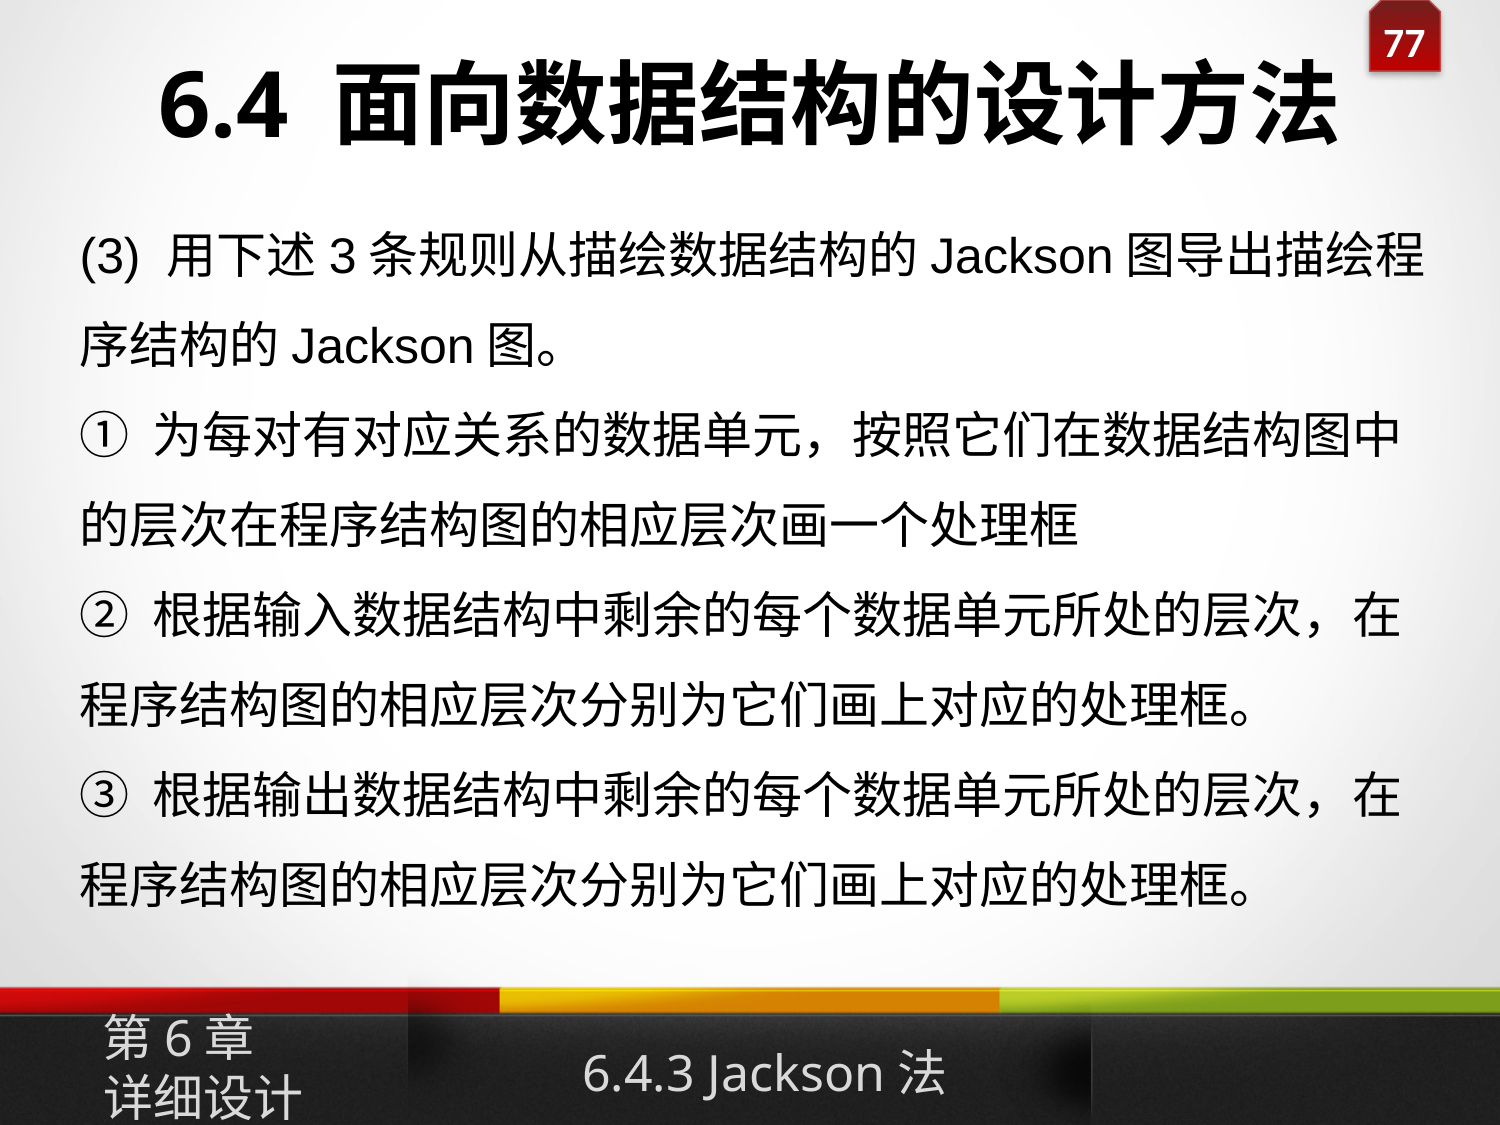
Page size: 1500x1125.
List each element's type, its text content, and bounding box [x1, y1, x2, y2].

text_box 第6章 详细设计 [0, 1027, 408, 1106]
picture [0, 0, 1500, 1125]
text_box (3) 用下述3条规则从描绘数据结构的Jackson图导出描绘程序结构的Jackson图。 ① 为每对有对应关系的数据单元，按照它们在数据结构图中的层次在程序结构图的相应层次画一个处理框 ② 根据输入数据结构中剩余的每个数据单元所处的层次，在程序结构图的相应层次分别为它们画上对应的处理框。 ③ 根据输出数据结构中剩余的每个数据单元所处的层次，在程序结构图的相应层次分别为它们画上对应的处理框。 [64, 186, 1461, 922]
title 6.4 面向数据结构的设计方法 [75, 7, 1425, 186]
text_box 6.4.3 Jackson法 [458, 1032, 1073, 1111]
